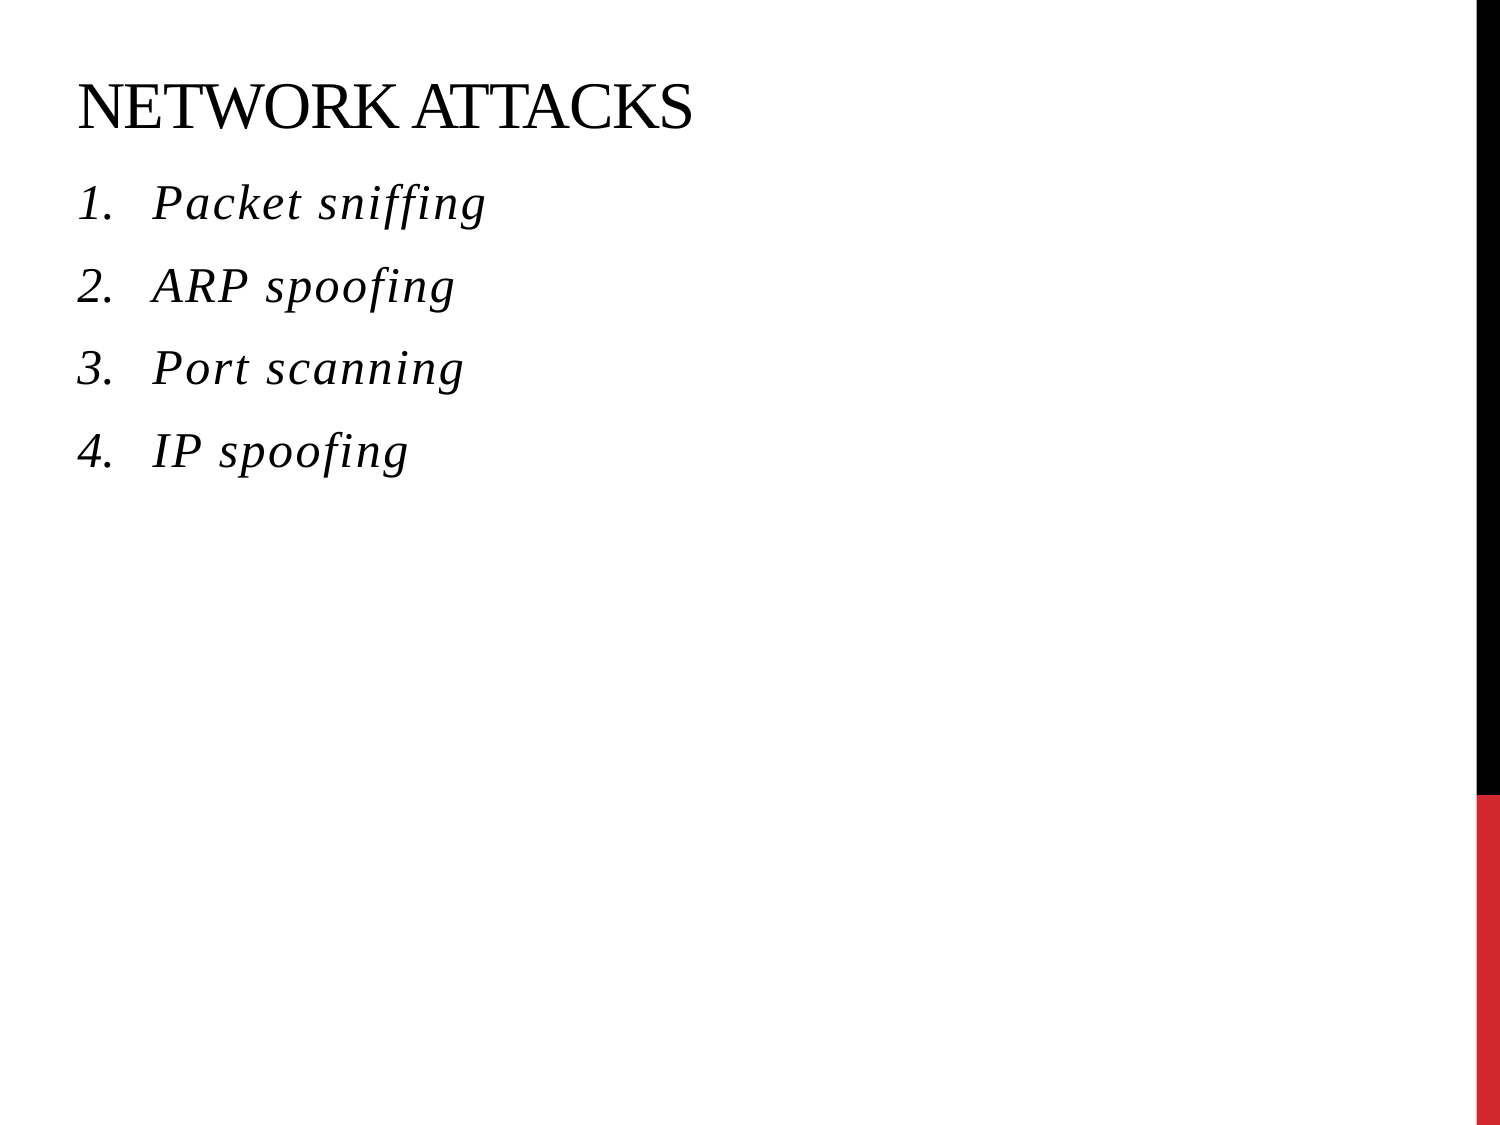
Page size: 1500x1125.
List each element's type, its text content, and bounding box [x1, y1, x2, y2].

title Network attacks [62, 37, 1463, 162]
subtitle Packet sniffing ARP spoofing Port scanning IP spoofing [62, 162, 1463, 1025]
